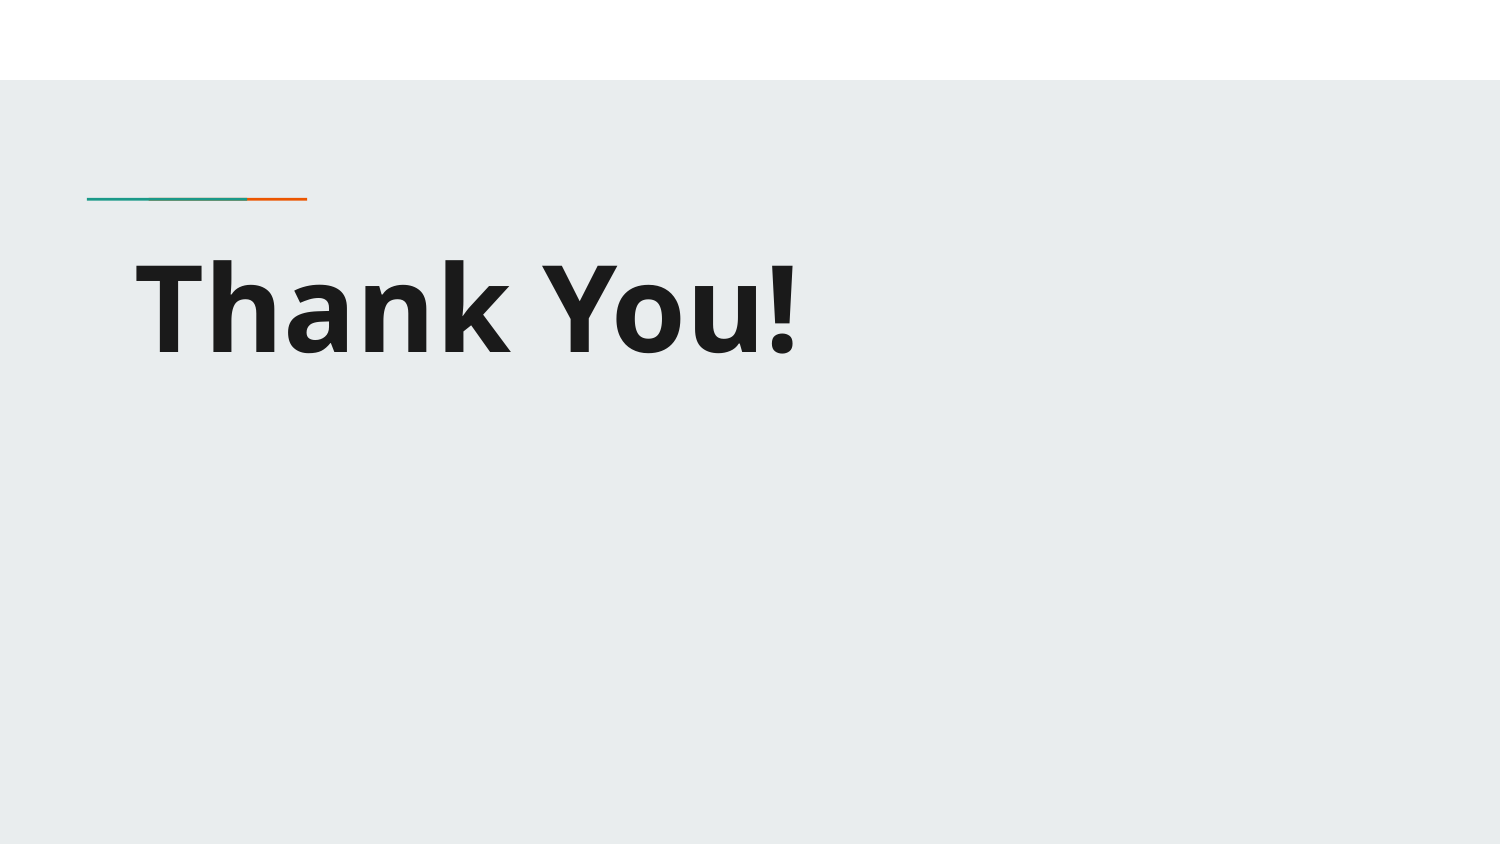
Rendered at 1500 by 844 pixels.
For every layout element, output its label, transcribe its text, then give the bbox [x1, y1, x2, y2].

title Thank You! [119, 216, 1381, 490]
